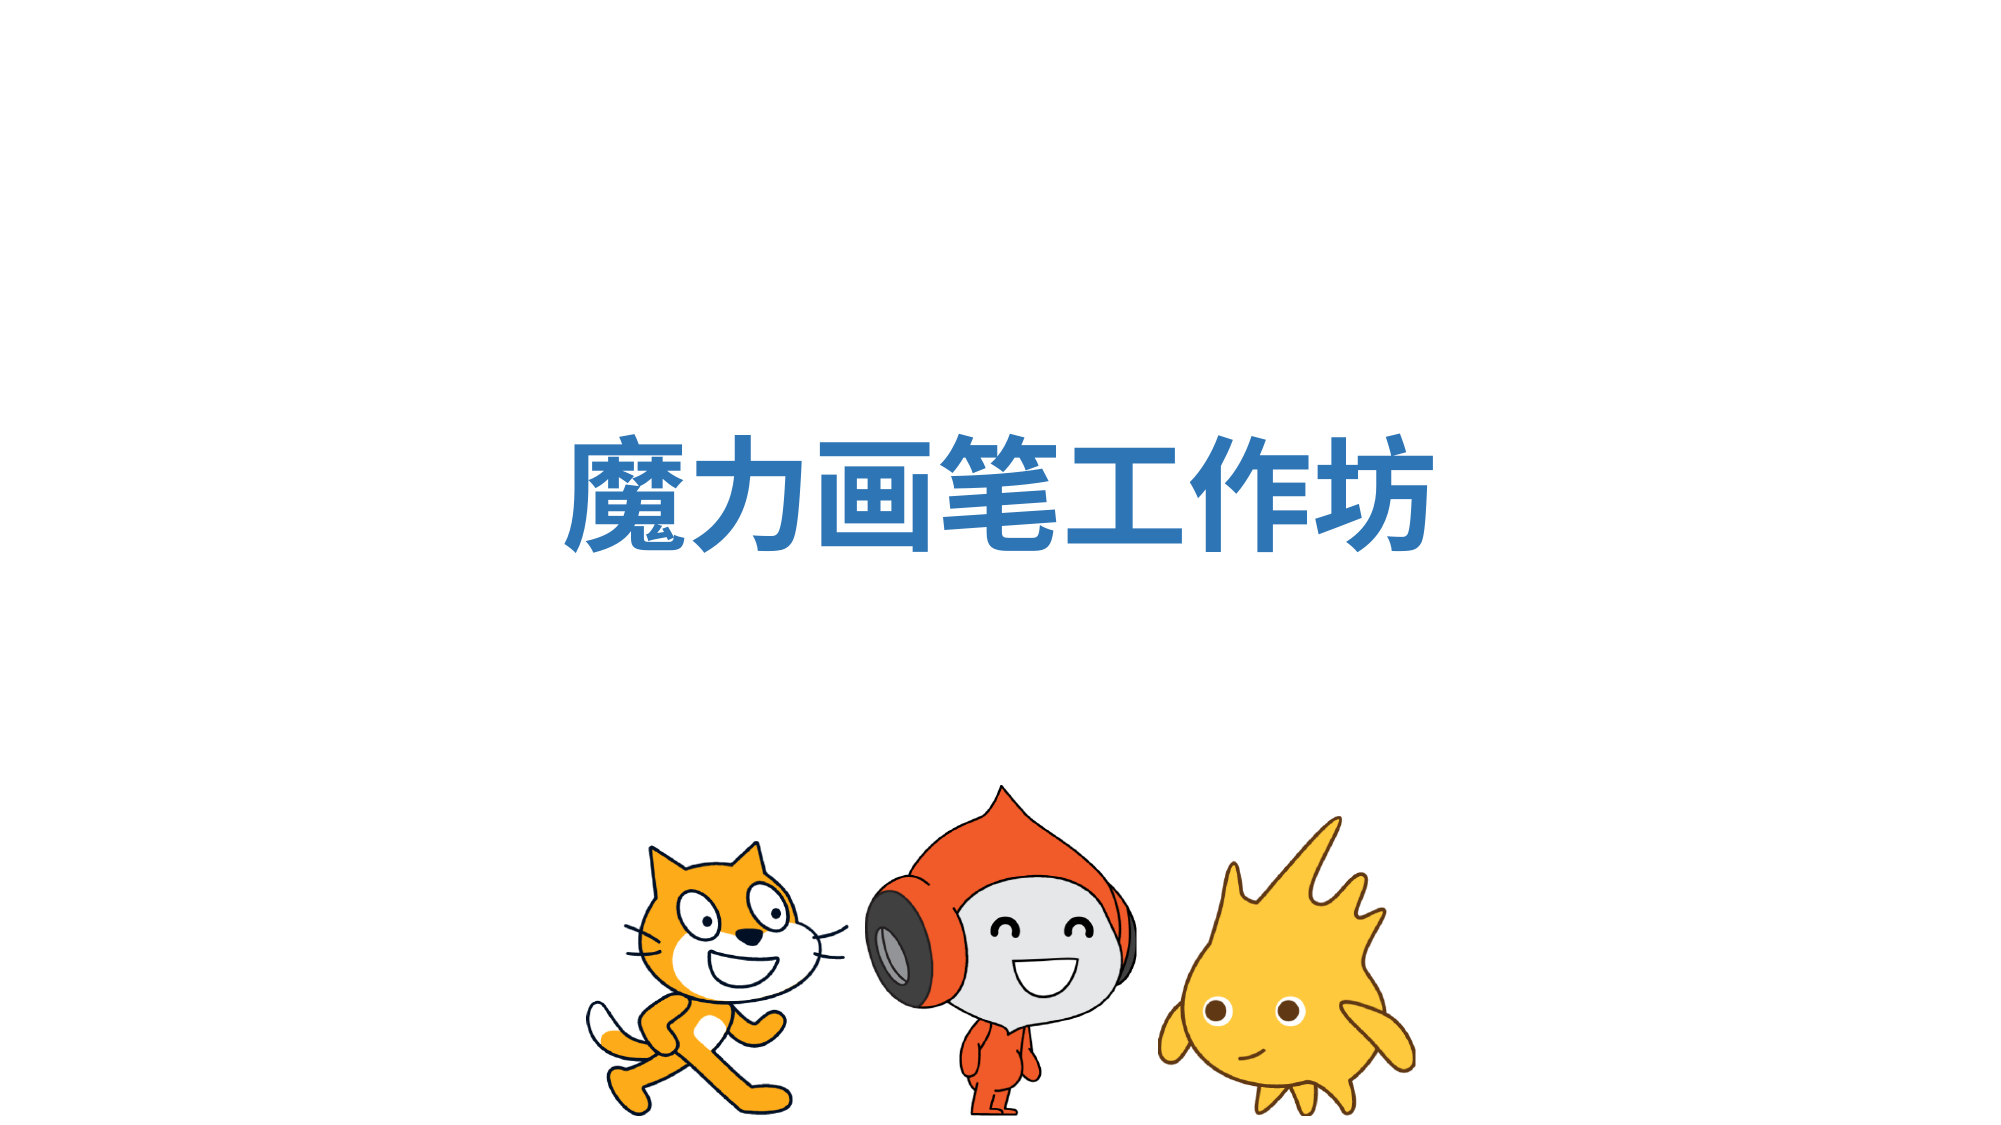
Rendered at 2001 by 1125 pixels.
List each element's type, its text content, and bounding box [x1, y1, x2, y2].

title 魔力画笔工作坊 [249, 184, 1750, 576]
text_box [579, 775, 1420, 1122]
